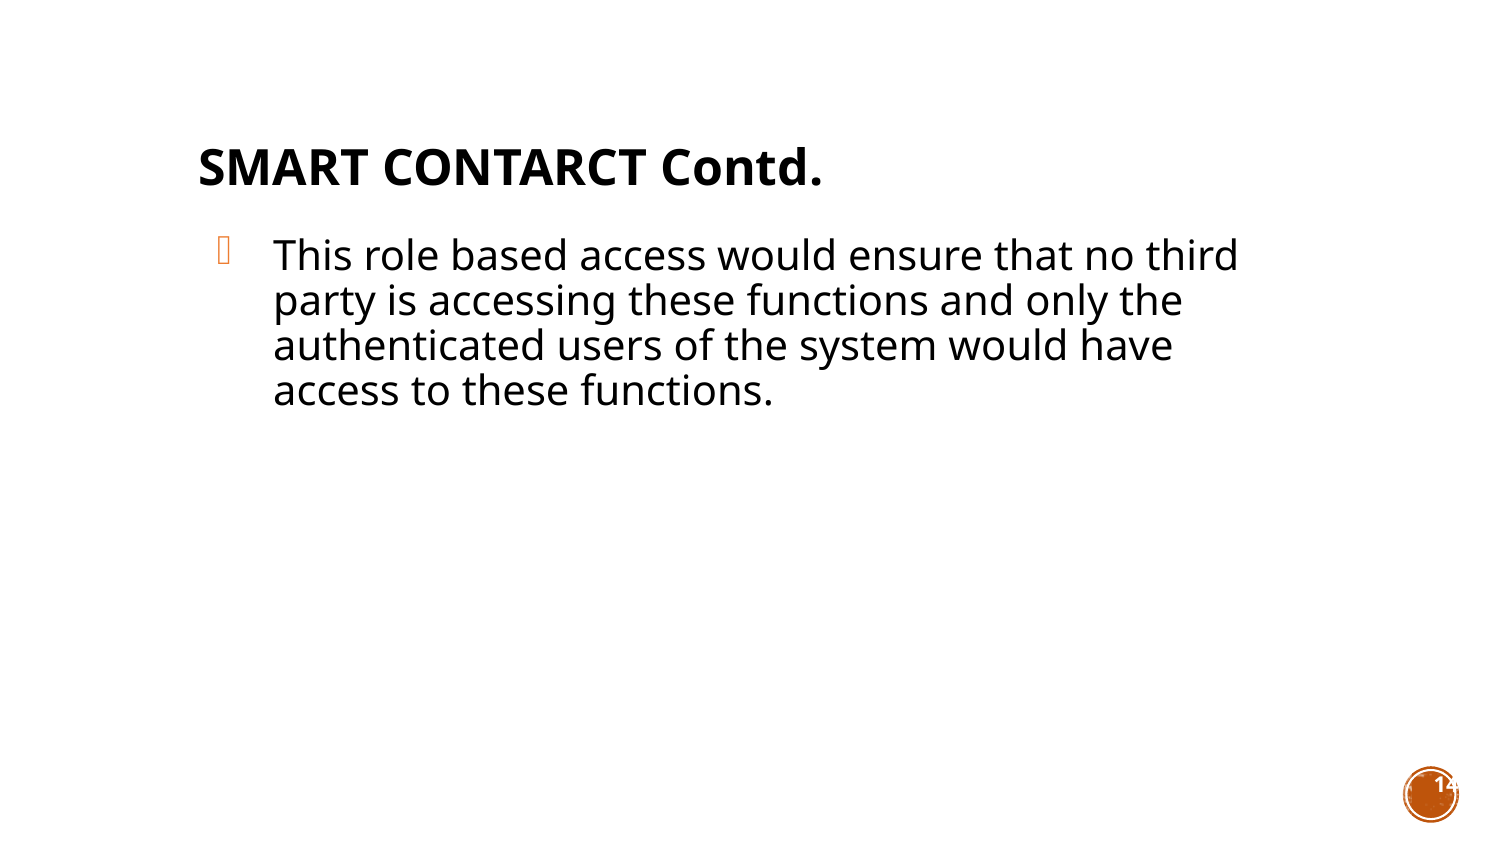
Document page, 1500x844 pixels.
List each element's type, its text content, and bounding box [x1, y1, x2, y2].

title SMART CONTARCT Contd. [198, 140, 1302, 198]
list This role based access would ensure that no third party is accessing these functions and only the authenticated users of the system would have access to these functions. [198, 234, 1302, 733]
slide_number 14 [1417, 752, 1475, 819]
